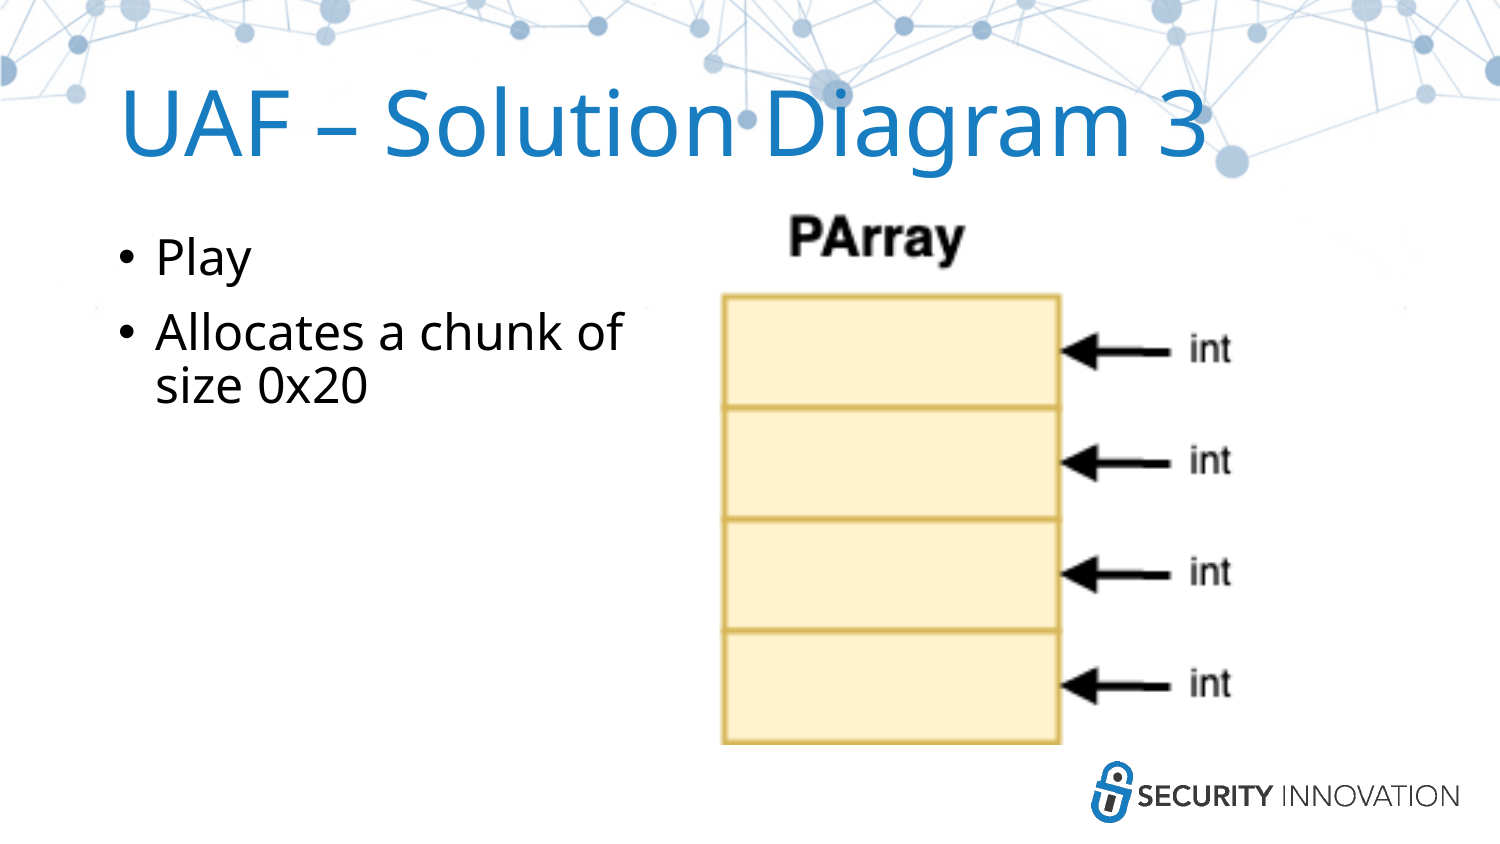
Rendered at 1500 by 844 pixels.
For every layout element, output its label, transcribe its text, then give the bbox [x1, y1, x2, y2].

title UAF – Solution Diagram 3 [103, 44, 1397, 208]
picture [1091, 761, 1461, 823]
list Play Allocates a chunk of size 0x20 [103, 224, 741, 760]
picture [0, 0, 1500, 745]
